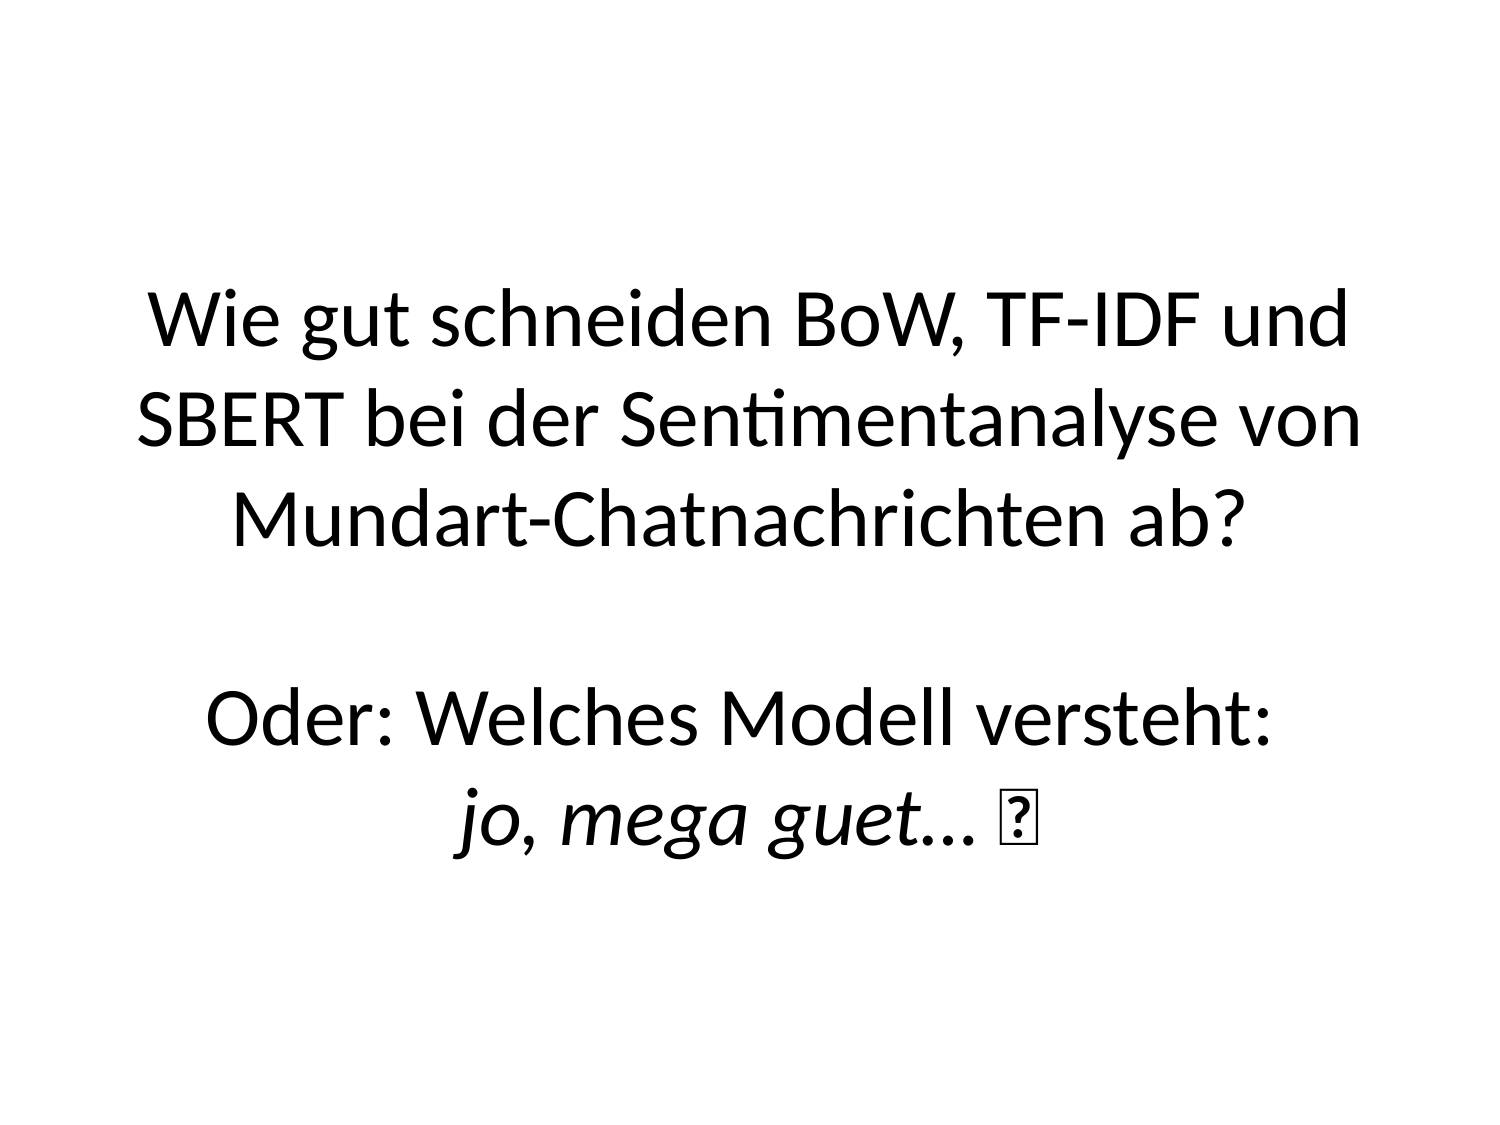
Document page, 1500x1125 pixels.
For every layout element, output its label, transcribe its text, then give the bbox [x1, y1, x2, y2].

text_box Wie gut schneiden BoW, TF-IDF und SBERT bei der Sentimentanalyse von Mundart-Chatnachrichten ab? Oder: Welches Modell versteht: jo, mega guet… 🙄 [35, 255, 1465, 497]
